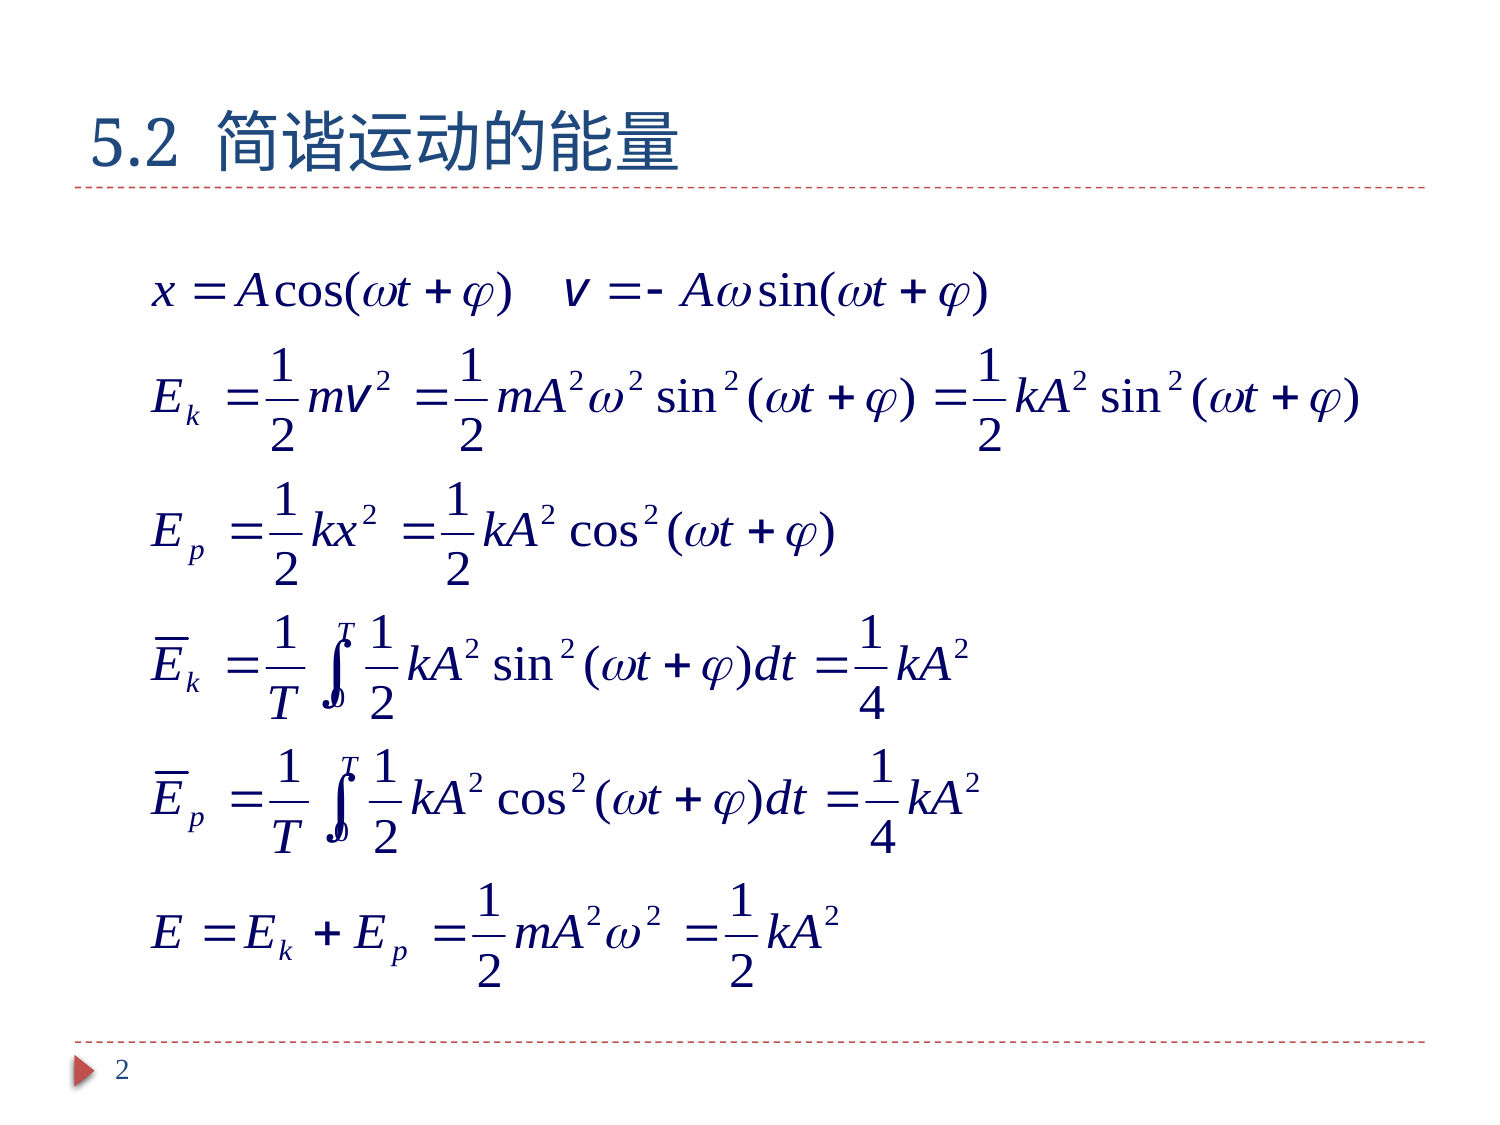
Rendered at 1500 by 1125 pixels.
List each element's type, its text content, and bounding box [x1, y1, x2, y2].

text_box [141, 262, 1369, 996]
title 5.2 简谐运动的能量 [75, 37, 1425, 188]
slide_number 2 [100, 1042, 426, 1103]
